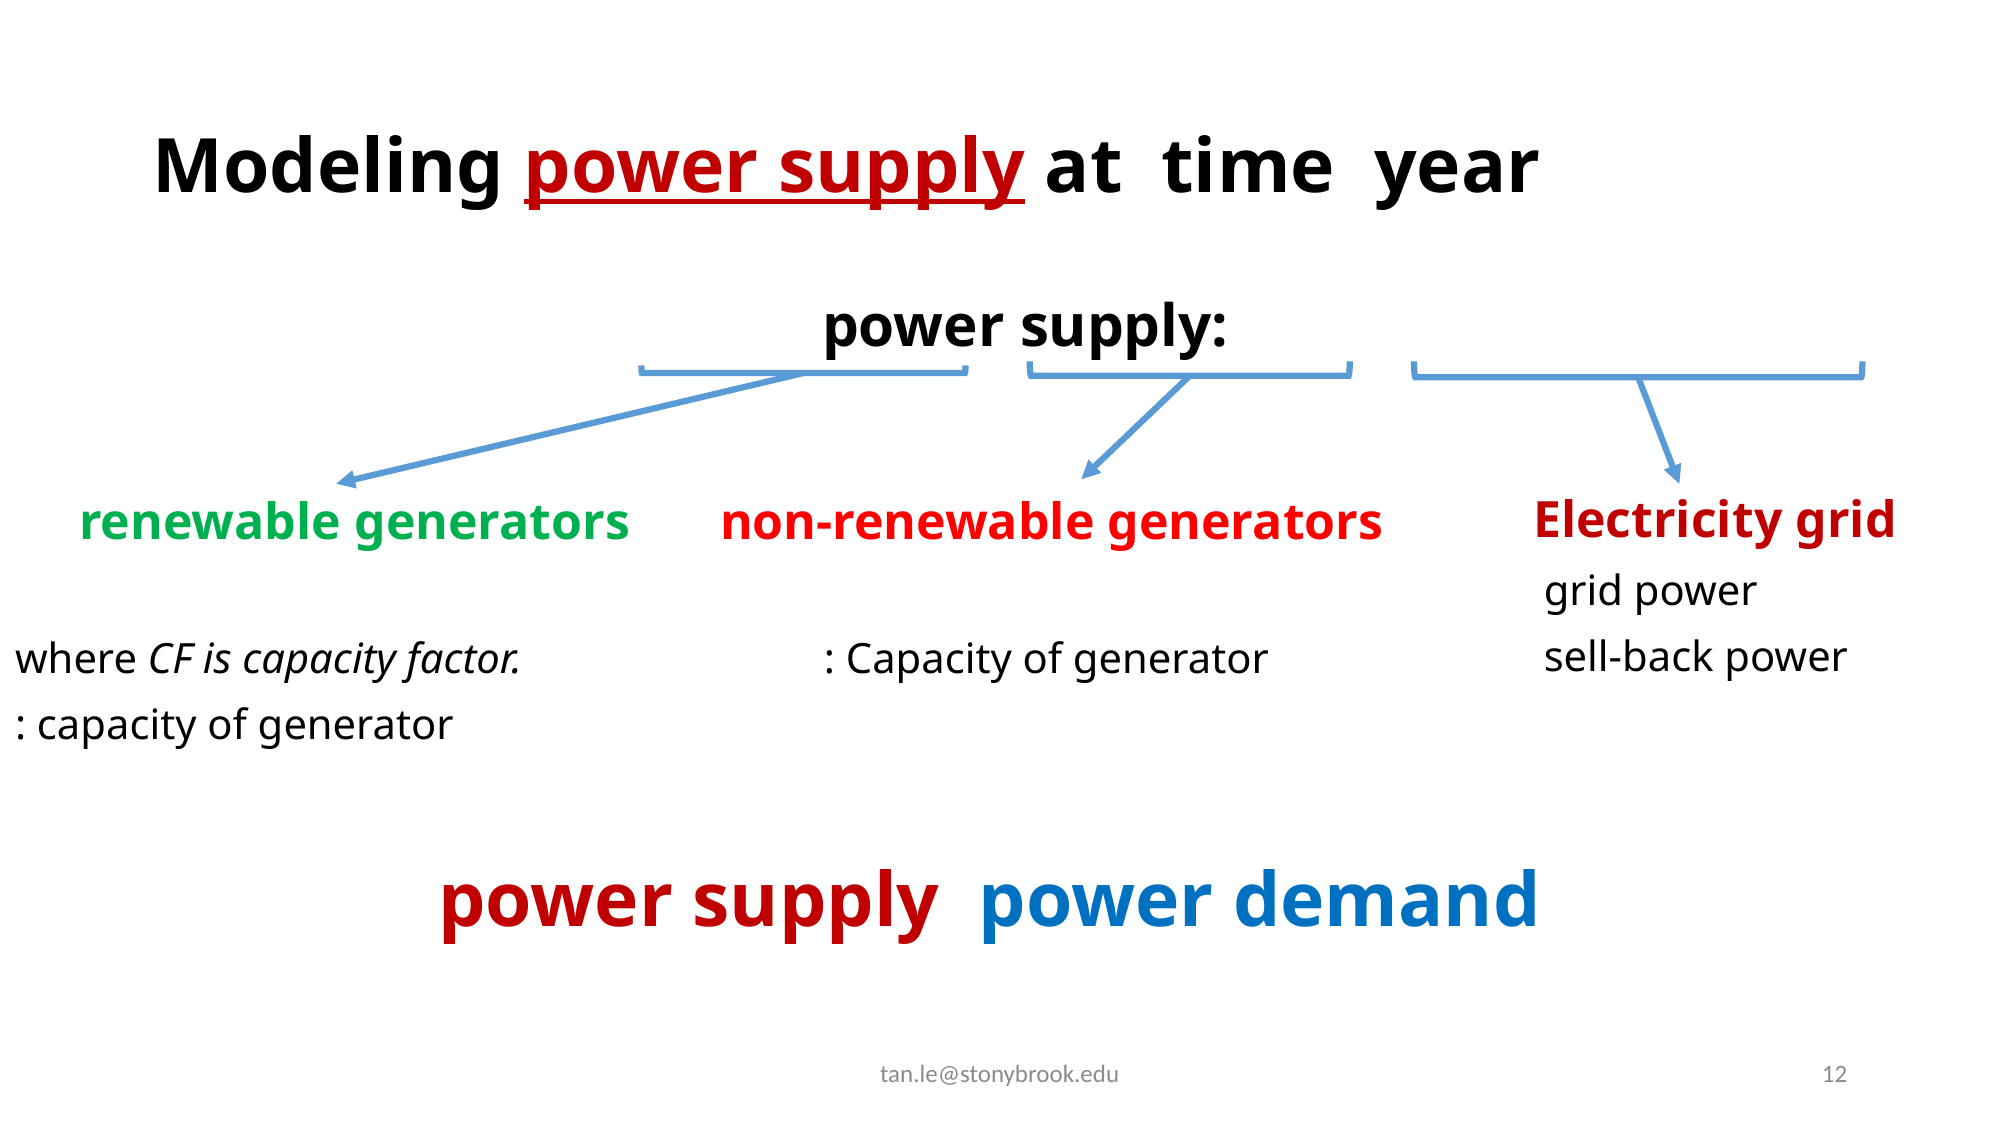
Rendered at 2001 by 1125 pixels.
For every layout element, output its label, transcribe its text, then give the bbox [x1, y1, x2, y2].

footer tan.le@stonybrook.edu [662, 1042, 1338, 1103]
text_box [336, 372, 804, 484]
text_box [1638, 377, 1680, 484]
text_box [1413, 361, 1863, 378]
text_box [1081, 375, 1190, 480]
text_box [640, 365, 967, 374]
slide_number 12 [1412, 1042, 1863, 1103]
text_box [1029, 361, 1351, 377]
